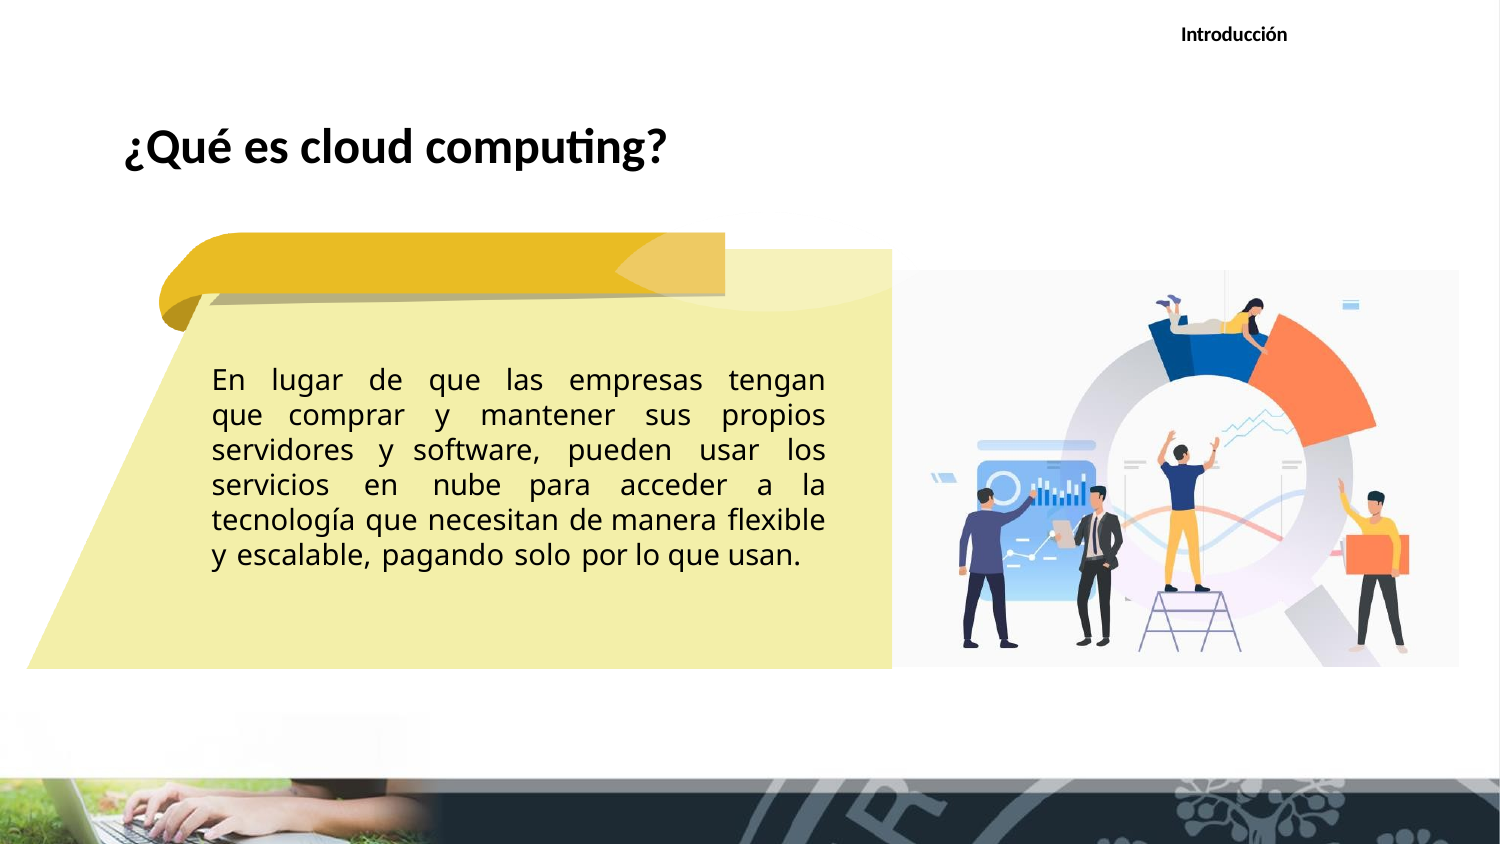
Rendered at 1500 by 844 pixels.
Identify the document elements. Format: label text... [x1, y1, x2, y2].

picture [0, 0, 1500, 844]
title ¿Qué es cloud computing? [54, 79, 937, 210]
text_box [25, 211, 1459, 669]
text_box Introducción [1179, 18, 1294, 46]
